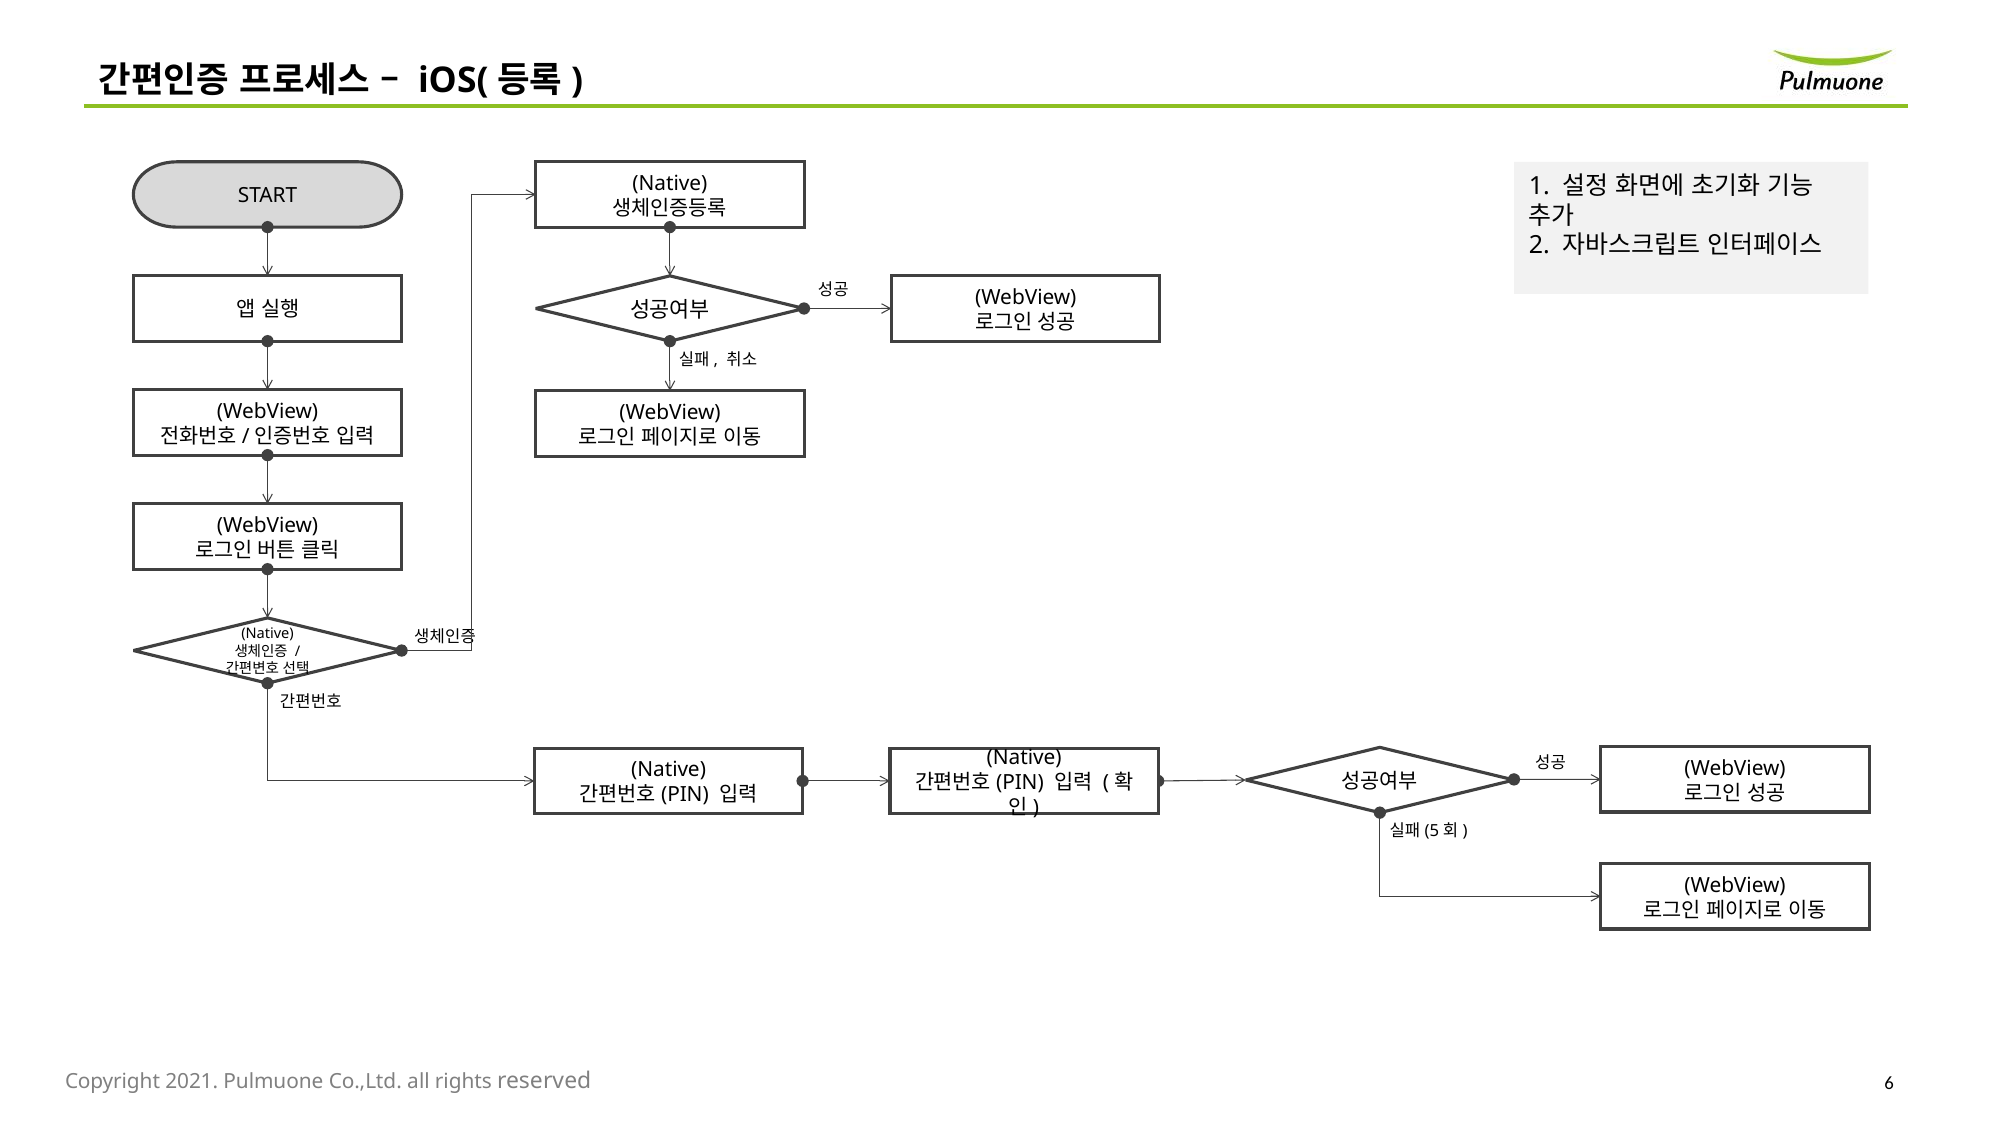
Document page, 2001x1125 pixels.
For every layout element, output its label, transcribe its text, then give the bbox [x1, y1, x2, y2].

text_box 실패(5회) [1374, 817, 1379, 847]
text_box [1448, 743, 1533, 965]
text_box (WebView) 로그인 페이지로 이동 [536, 390, 805, 457]
text_box (WebView) 로그인 성공 [890, 275, 1161, 342]
text_box 성공 [803, 271, 864, 307]
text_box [401, 194, 536, 651]
text_box (WebView) 로그인 버튼 클릭 [132, 503, 401, 570]
text_box (WebView) 로그인 성공 [1600, 746, 1870, 813]
text_box 성공 [1533, 744, 1581, 778]
text_box 간편번호 [268, 683, 351, 718]
text_box 실패, 취소 [670, 341, 773, 376]
text_box 성공여부 [1245, 746, 1448, 813]
text_box START [132, 160, 403, 229]
text_box (WebView) 로그인 페이지로 이동 [1600, 863, 1870, 930]
text_box 실패(5회) [1380, 812, 1448, 847]
text_box (WebView) 전화번호/인증번호 입력 [132, 389, 401, 456]
text_box (Native) 생체인증등록 [535, 161, 805, 228]
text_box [351, 598, 450, 866]
text_box 1. 설정 화면에 초기화 기능 추가 2. 자바스크립트 인터페이스 [1513, 161, 1869, 295]
picture [1761, 41, 1905, 101]
text_box 실패, 취소 [664, 345, 669, 376]
text_box 간편인증 프로세스 – iOS(등록) [77, 46, 1436, 88]
text_box (Native) 생체인증 / 간편변호 선택 [133, 617, 351, 683]
text_box 성공여부 [536, 275, 798, 341]
text_box (Native) 간편번호(PIN) 입력 (확인) [889, 747, 1159, 815]
text_box 앱 실행 [132, 275, 401, 342]
text_box (Native) 간편번호(PIN) 입력 [533, 747, 804, 815]
